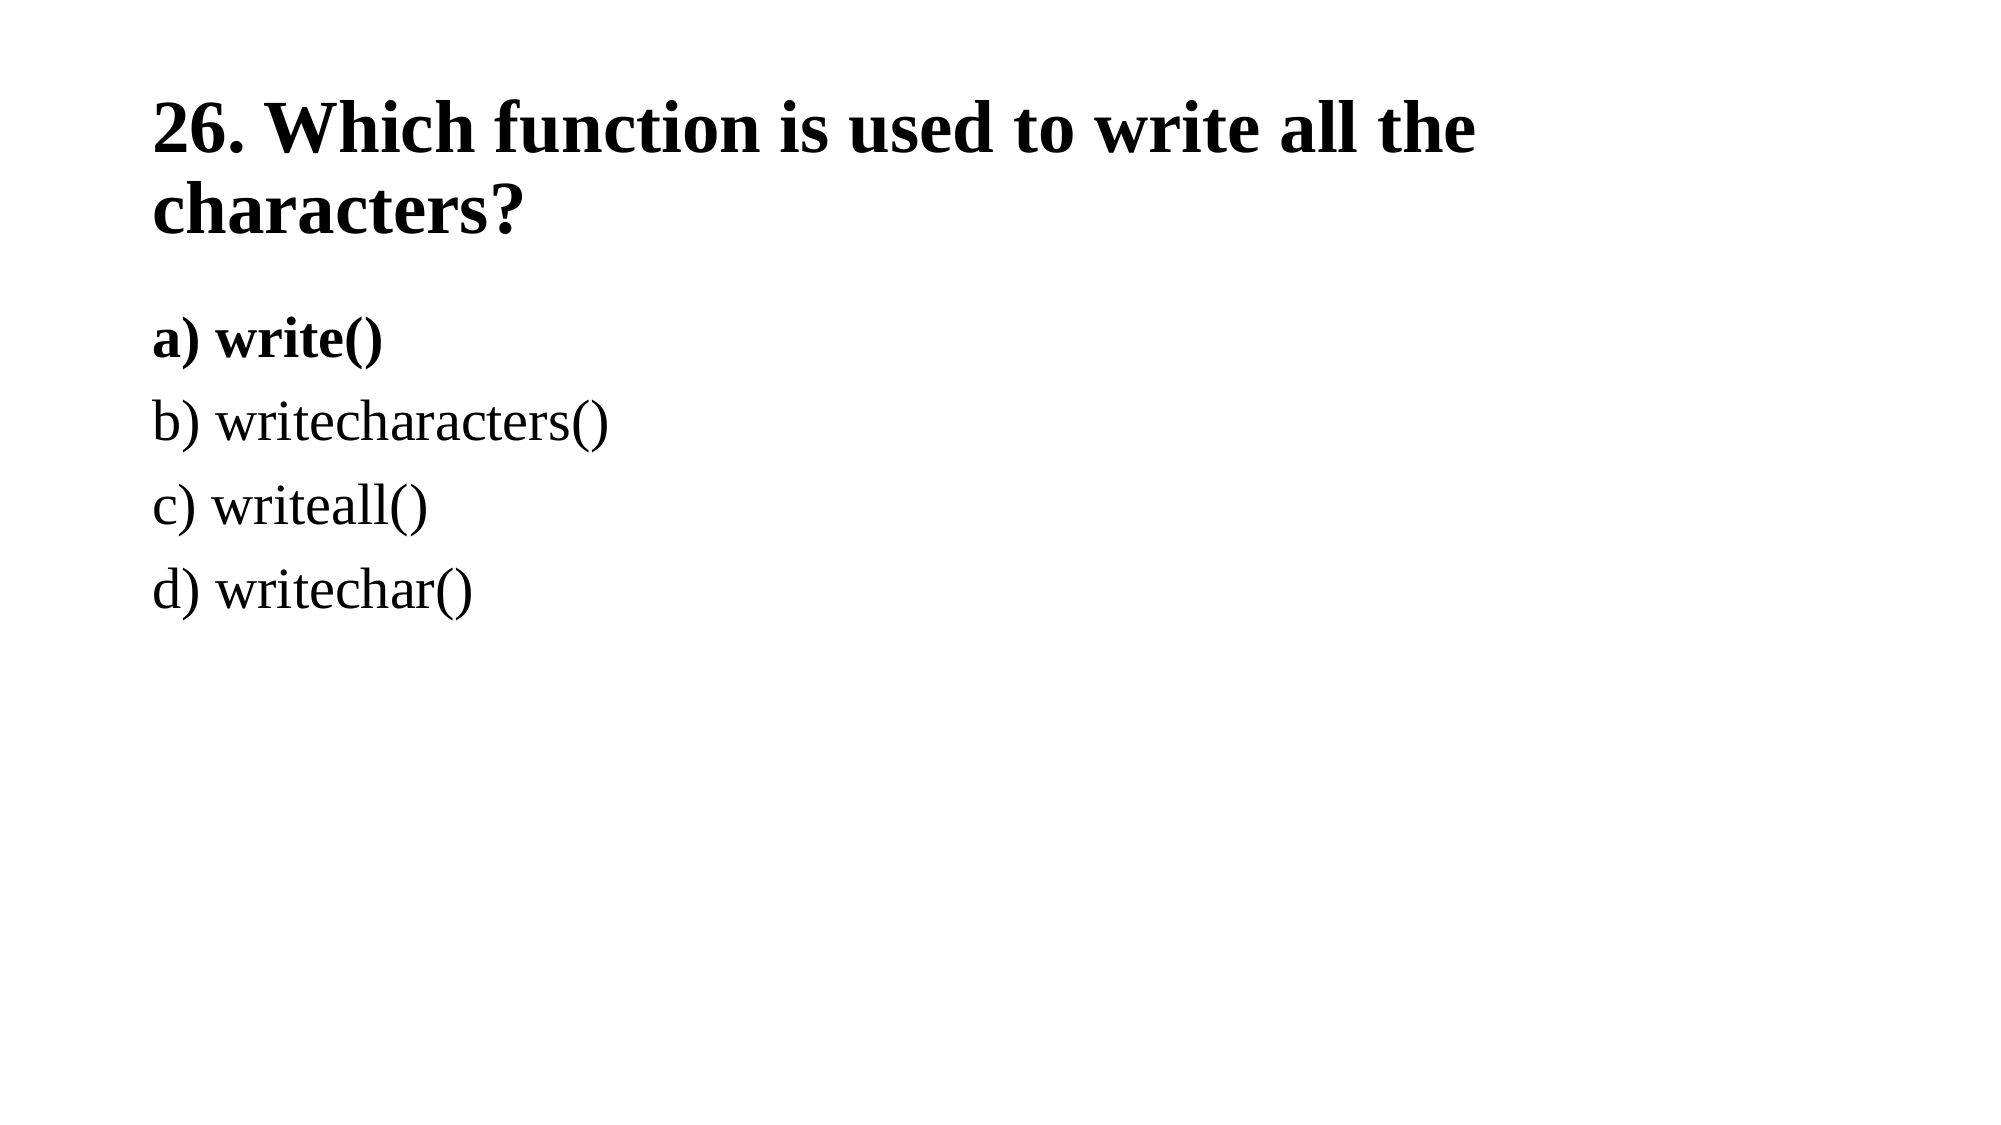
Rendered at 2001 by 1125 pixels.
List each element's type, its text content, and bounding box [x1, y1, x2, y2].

text_box a) write() b) writecharacters() c) writeall() d) writechar() [137, 299, 1863, 1014]
text_box 26. Which function is used to write all the characters? [137, 59, 1863, 278]
